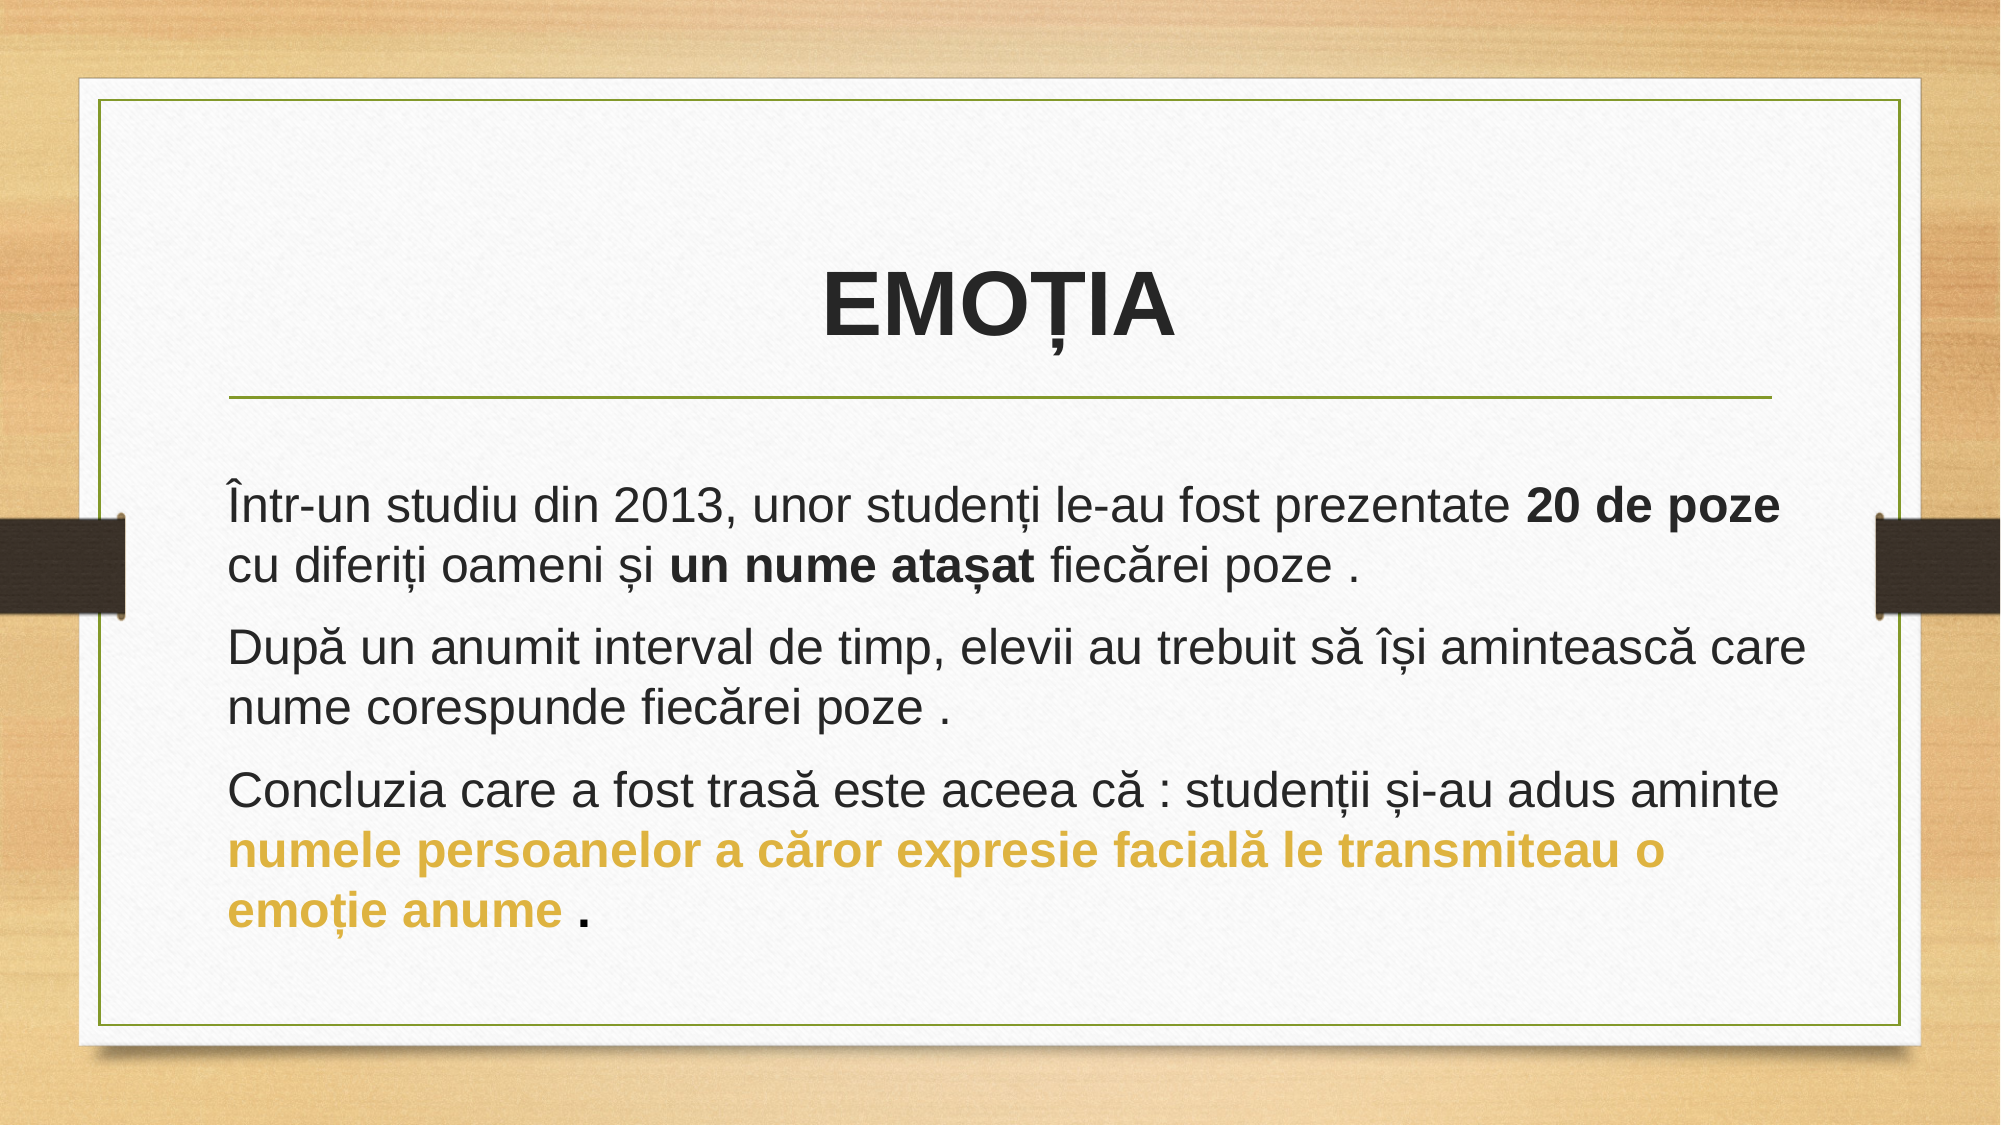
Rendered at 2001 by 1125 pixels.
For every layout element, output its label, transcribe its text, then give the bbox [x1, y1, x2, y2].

title EMOȚIA [212, 191, 1788, 406]
picture [0, 0, 2001, 1125]
list Într-un studiu din 2013, unor studenți le-au fost prezentate 20 de poze cu diferiți oameni și un nume atașat fiecărei poze . După un anumit interval de timp, elevii au trebuit să își amintească care nume corespunde fiecărei poze . Concluzia care a fost trasă este aceea că : studenții și-au adus aminte numele persoanelor a căror expresie facială le transmiteau o emoție anume . [212, 464, 1834, 964]
